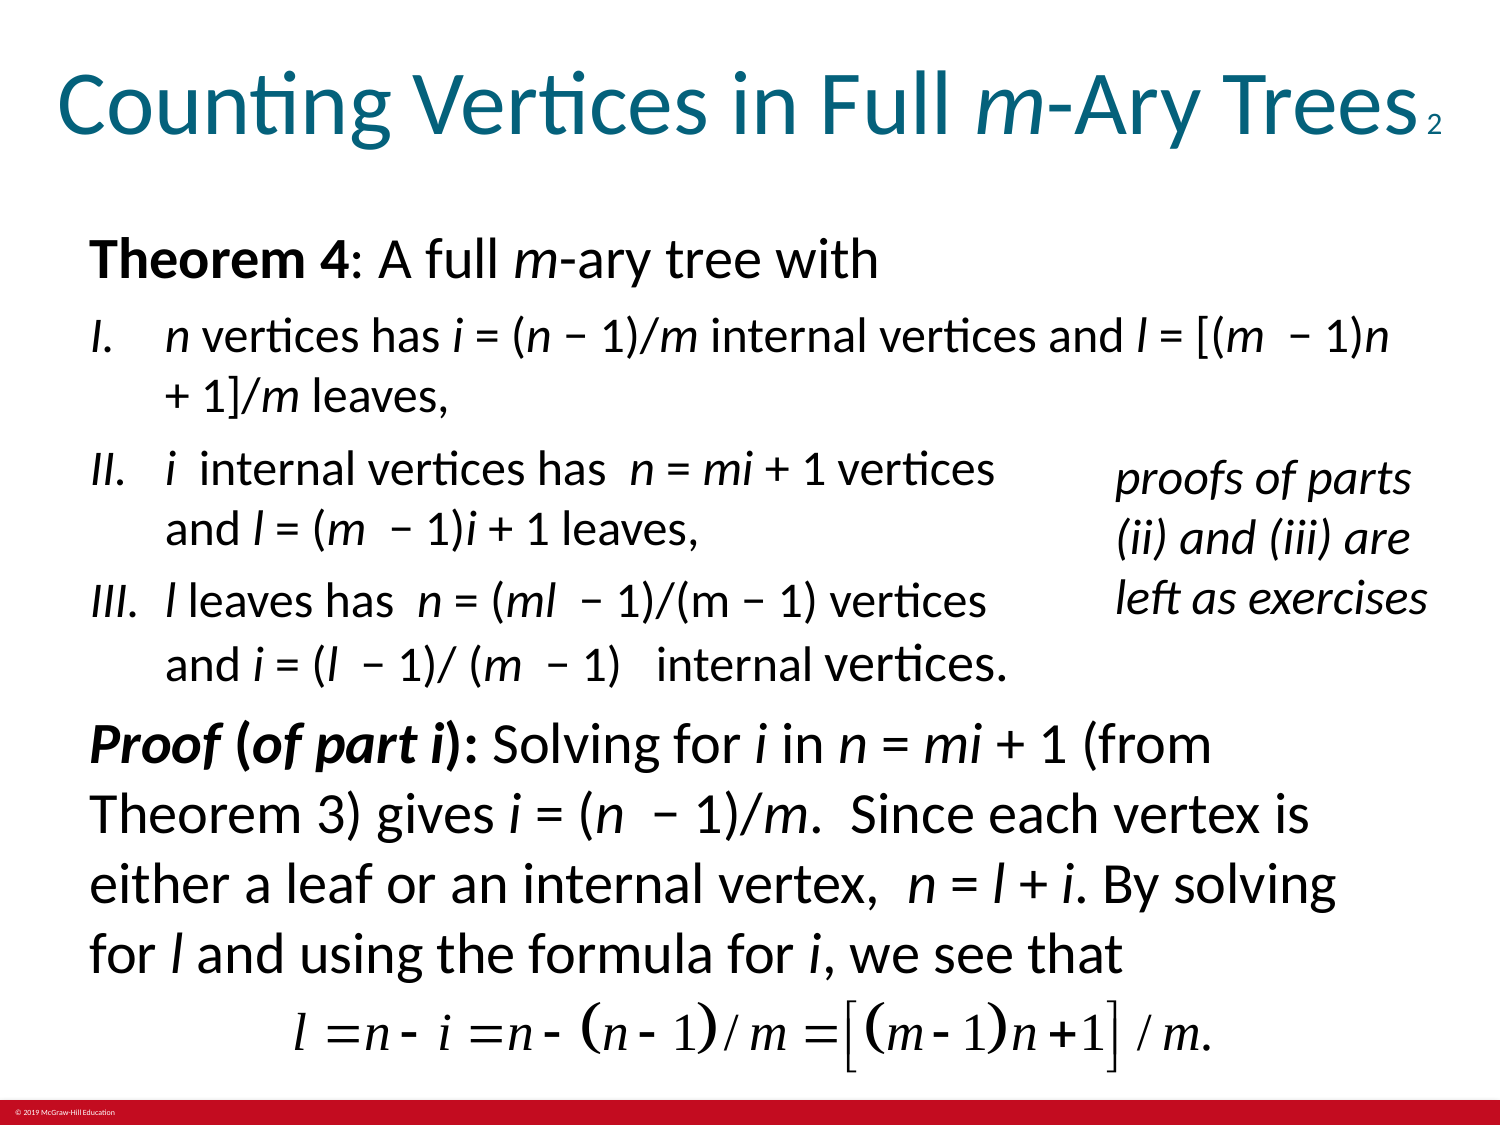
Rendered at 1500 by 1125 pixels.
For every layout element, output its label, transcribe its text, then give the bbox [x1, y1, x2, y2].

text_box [281, 987, 1219, 1086]
title Counting Vertices in Full m-Ary Trees 2 [0, 0, 1500, 195]
list Theorem 4: A full m-ary tree with n vertices has i = (n − 1)/m internal vertices and l = [(m − 1)n + 1]/m leaves, i internal vertices has n = mi + 1 vertices and l = (m − 1)i + 1 leaves, l leaves has n = (ml − 1)/(m − 1) vertices and i = (l − 1)/ (m − 1) internal vertices. Proof (of part i): Solving for i in n = mi + 1 (from Theorem 3) gives i = (n − 1)/m. Since each vertex is either a leaf or an internal vertex, n = l + i. By solving for l and using the formula for i, we see that [75, 212, 1425, 1000]
list proofs of parts (ii) and (iii) are left as exercises [1100, 437, 1450, 625]
